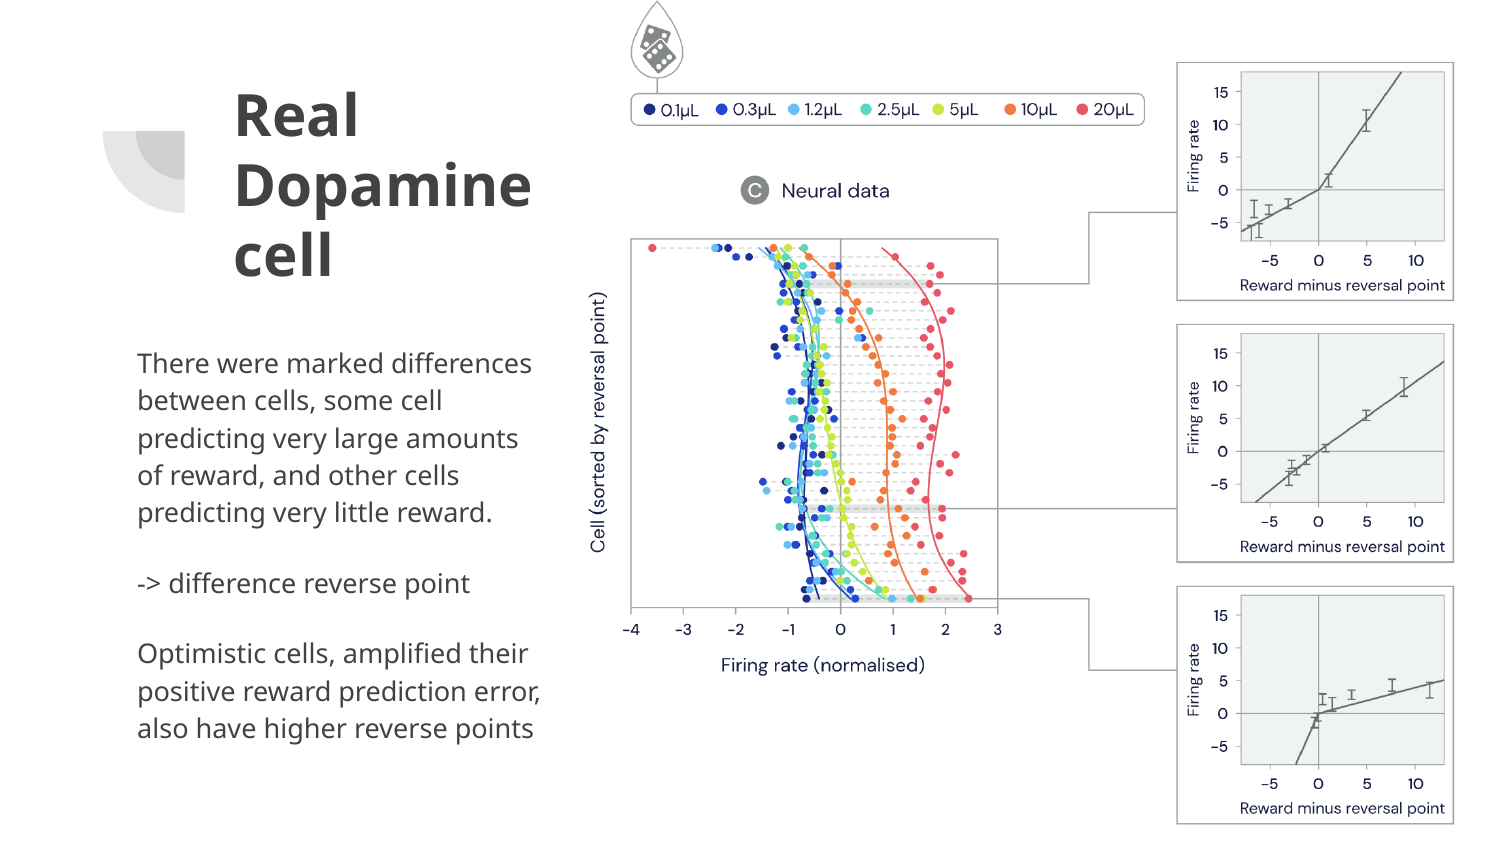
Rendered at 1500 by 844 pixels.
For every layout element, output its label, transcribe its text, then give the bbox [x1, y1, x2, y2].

list There were marked differences between cells, some cell predicting very large amounts of reward, and other cells predicting very little reward. -> difference reverse point Optimistic cells, amplified their positive reward prediction error, also have higher reverse points [122, 326, 545, 744]
picture [550, 0, 1472, 844]
title Real Dopamine cell [218, 63, 545, 228]
